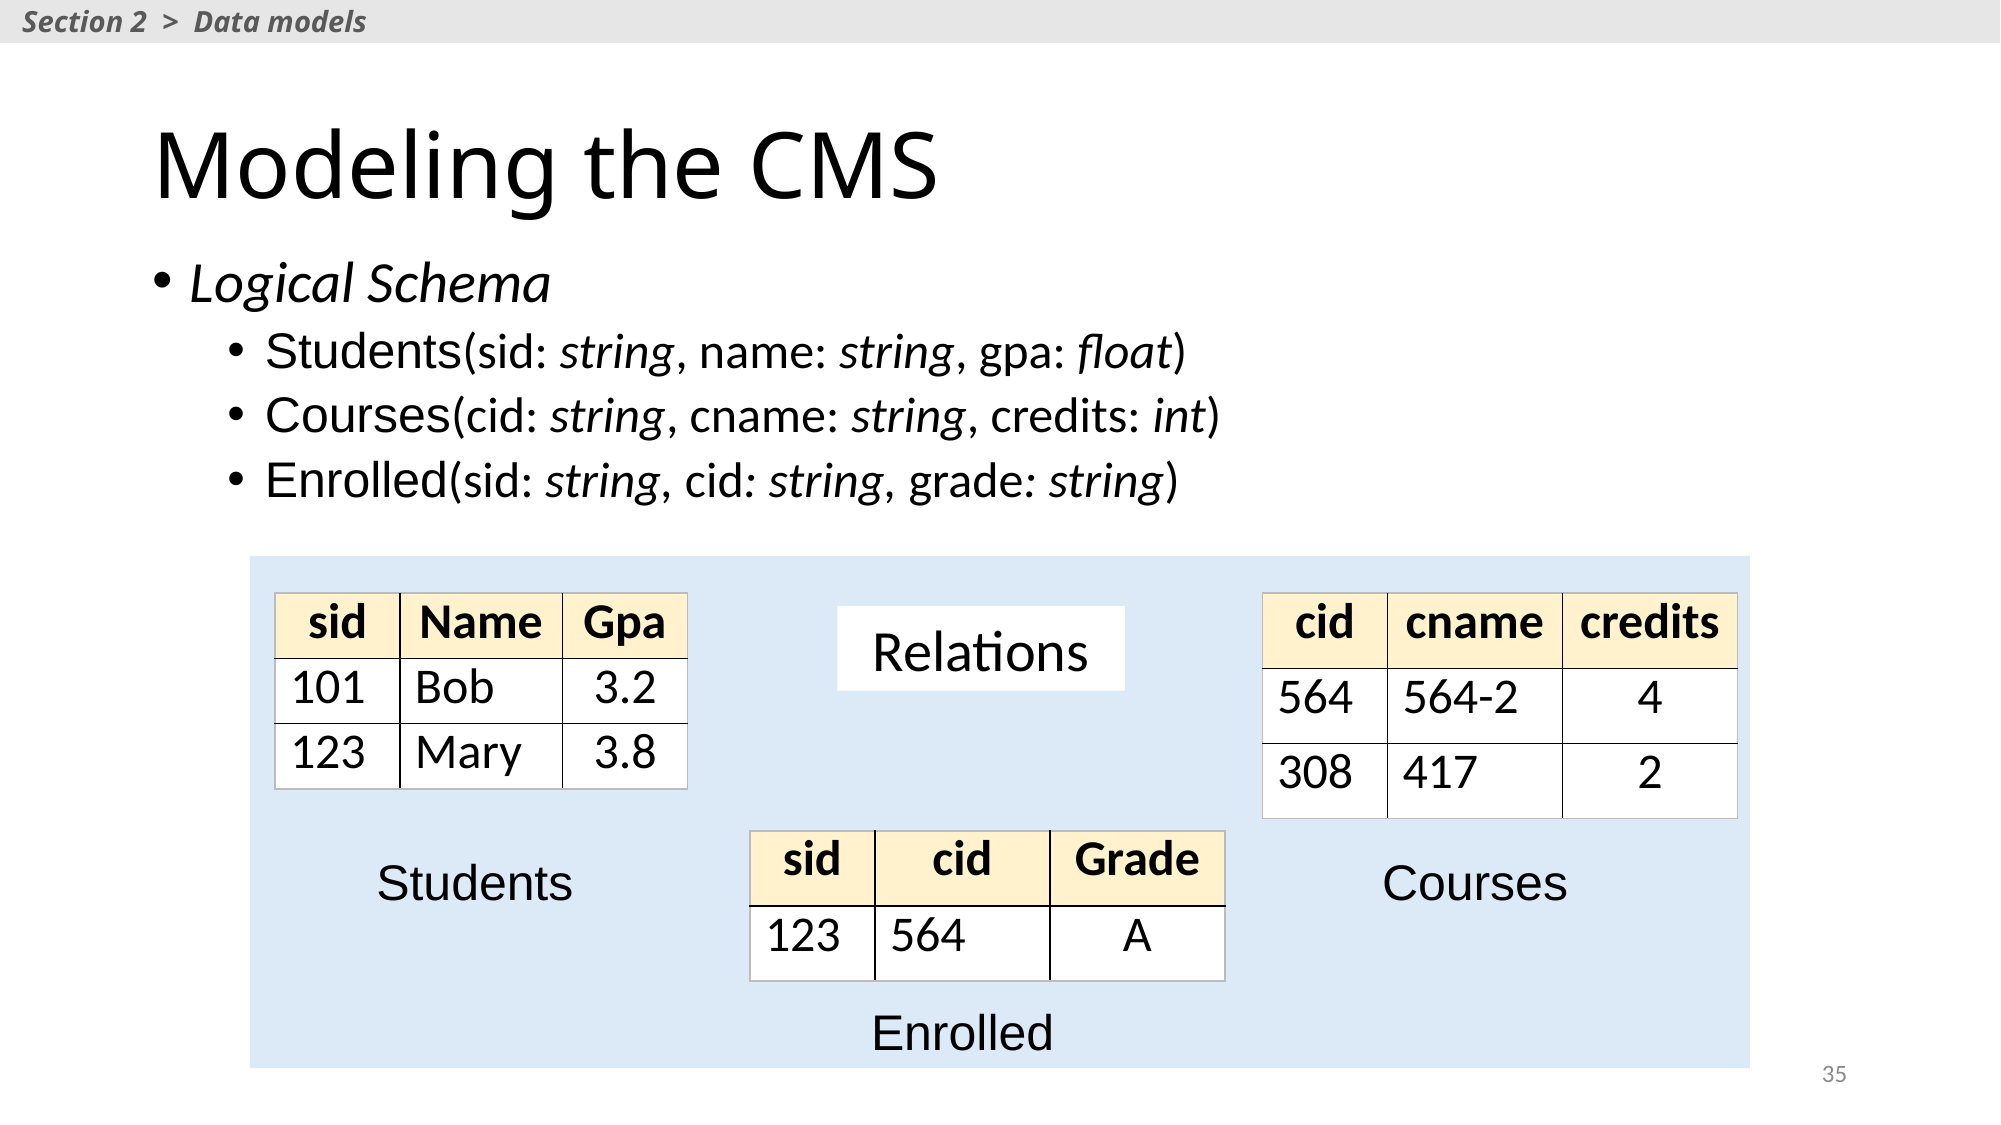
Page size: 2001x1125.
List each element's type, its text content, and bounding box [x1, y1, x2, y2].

table_header credits [1563, 594, 1737, 668]
text_box Courses [1337, 842, 1613, 918]
table_cell 3.2 [563, 659, 687, 723]
table_header Name [401, 594, 562, 658]
table_cell 308 [1263, 744, 1387, 818]
text_box Enrolled [825, 992, 1100, 1068]
table_cell 123 [751, 907, 874, 980]
table_cell 417 [1388, 744, 1562, 818]
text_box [0, 0, 2000, 47]
table_cell 3.8 [563, 724, 687, 788]
slide_number 35 [1412, 1042, 1863, 1103]
table_cell 564-2 [1388, 669, 1562, 743]
table_cell 101 [276, 659, 399, 723]
text_box Students [337, 842, 613, 918]
table_cell 2 [1563, 744, 1737, 818]
table_header Grade [1051, 832, 1224, 905]
table_cell 4 [1563, 669, 1737, 743]
table_header cname [1388, 594, 1562, 668]
list Logical Schema Students(sid: string, name: string, gpa: float) Courses(cid: string, cname: string, credits: int) Enrolled(sid: string, cid: string, grade: string) [137, 244, 1488, 987]
table_header sid [751, 832, 874, 905]
table_header cid [876, 832, 1049, 905]
title Modeling the CMS [137, 59, 1863, 278]
table_header sid [276, 594, 399, 658]
table_cell 123 [276, 724, 399, 788]
table_header cid [1263, 594, 1387, 668]
table_cell A [1051, 907, 1224, 980]
text_box [249, 555, 1751, 1069]
table_cell 564 [1263, 669, 1387, 743]
table_cell Mary [401, 724, 562, 788]
table_cell 564 [876, 907, 1049, 980]
text_box Relations [837, 605, 1125, 691]
table_cell Bob [401, 659, 562, 723]
table_header Gpa [563, 594, 687, 658]
